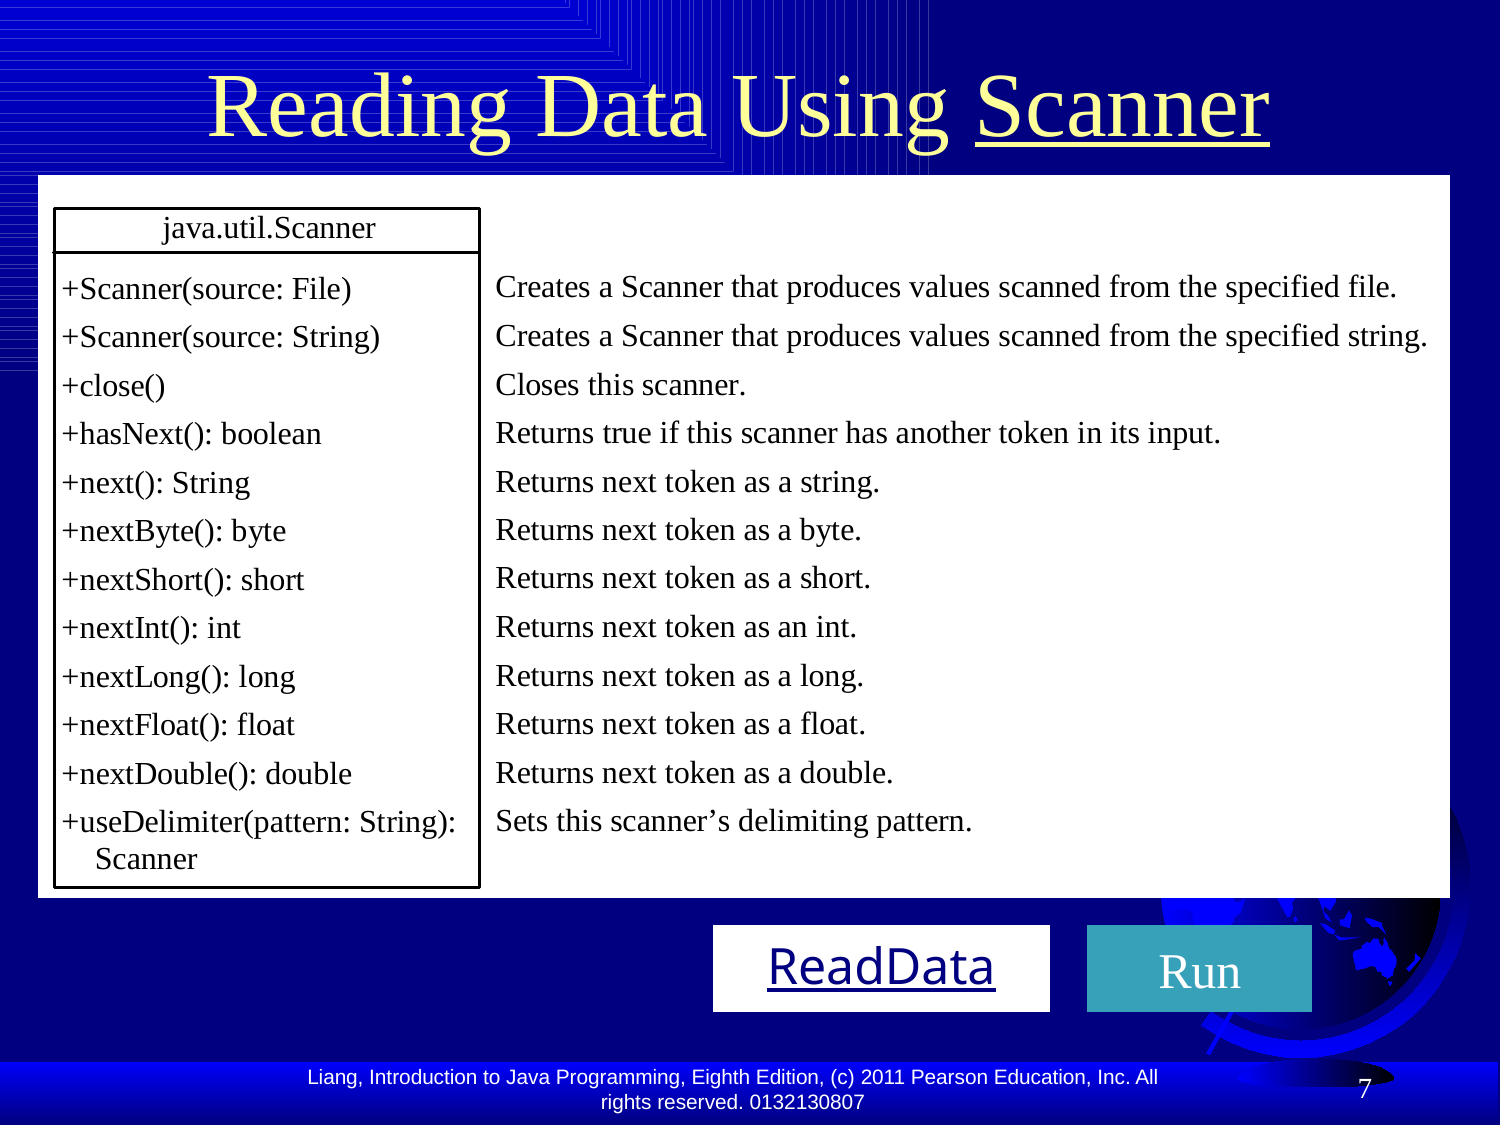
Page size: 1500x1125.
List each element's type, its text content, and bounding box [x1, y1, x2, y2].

slide_number 7 [1074, 1049, 1388, 1125]
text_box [37, 174, 1451, 898]
text_box Run [1087, 924, 1313, 1013]
title Reading Data Using Scanner [112, 50, 1388, 150]
text_box ReadData [712, 924, 1051, 1013]
